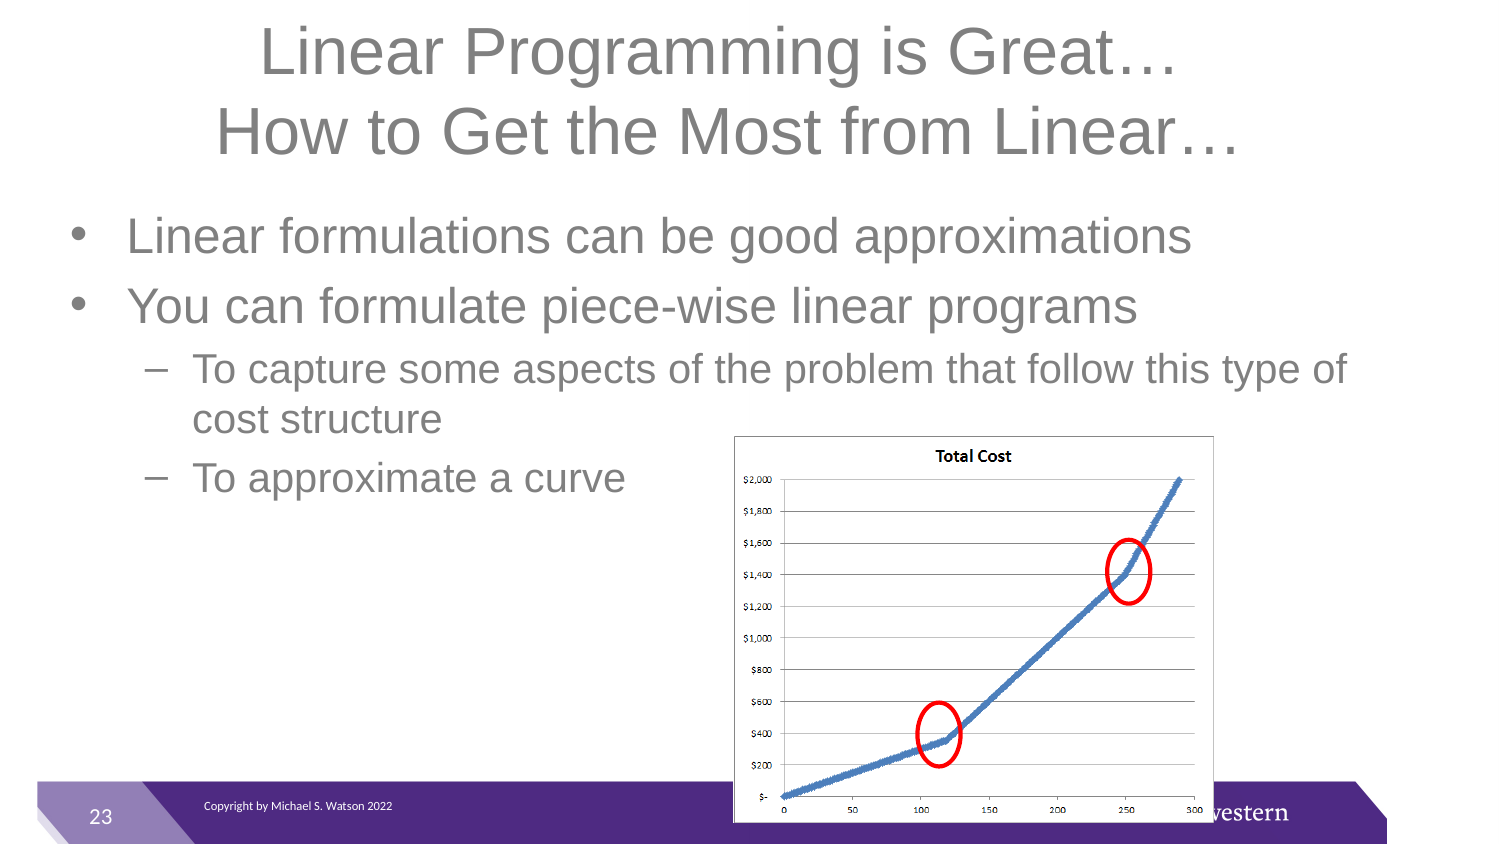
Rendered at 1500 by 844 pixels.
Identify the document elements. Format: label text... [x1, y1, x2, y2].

picture [0, 0, 1499, 844]
title Linear Programming is Great… How to Get the Most from Linear… [55, 17, 1406, 158]
list Linear formulations can be good approximations You can formulate piece-wise linear programs To capture some aspects of the problem that follow this type of cost structure To approximate a curve [55, 196, 1406, 753]
